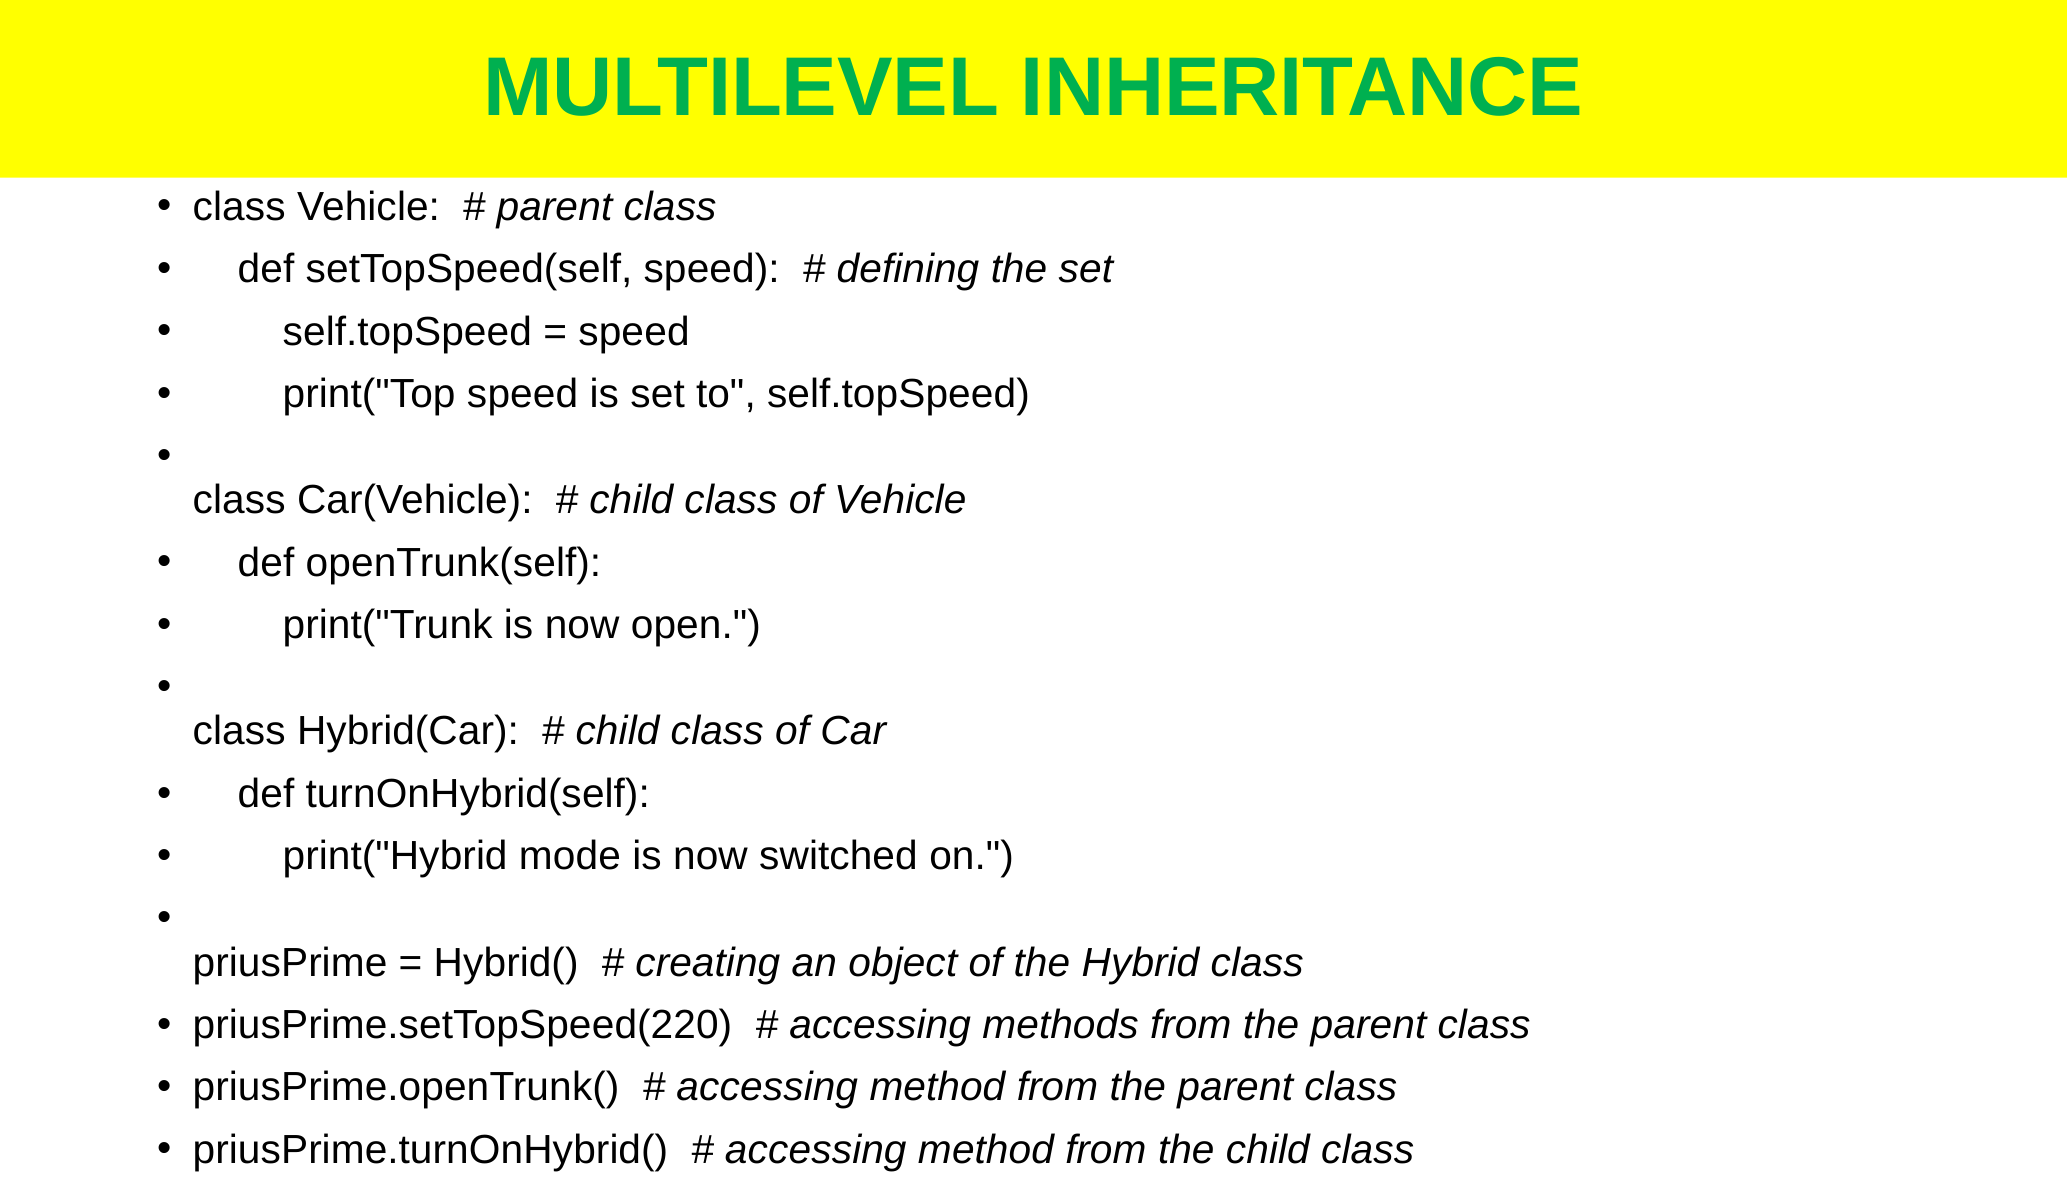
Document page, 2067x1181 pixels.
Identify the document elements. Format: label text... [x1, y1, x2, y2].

title MULTILEVEL INHERITANCE [0, 0, 2067, 178]
list class Vehicle: # parent class def setTopSpeed(self, speed): # defining the set self.topSpeed = speed print("Top speed is set to", self.topSpeed) class Car(Vehicle): # child class of Vehicle def openTrunk(self): print("Trunk is now open.") class Hybrid(Car): # child class of Car def turnOnHybrid(self): print("Hybrid mode is now switched on.") priusPrime = Hybrid() # creating an object of the Hybrid class priusPrime.setTopSpeed(220) # accessing methods from the parent class priusPrime.openTrunk() # accessing method from the parent class priusPrime.turnOnHybrid() # accessing method from the child class [142, 177, 1925, 1181]
